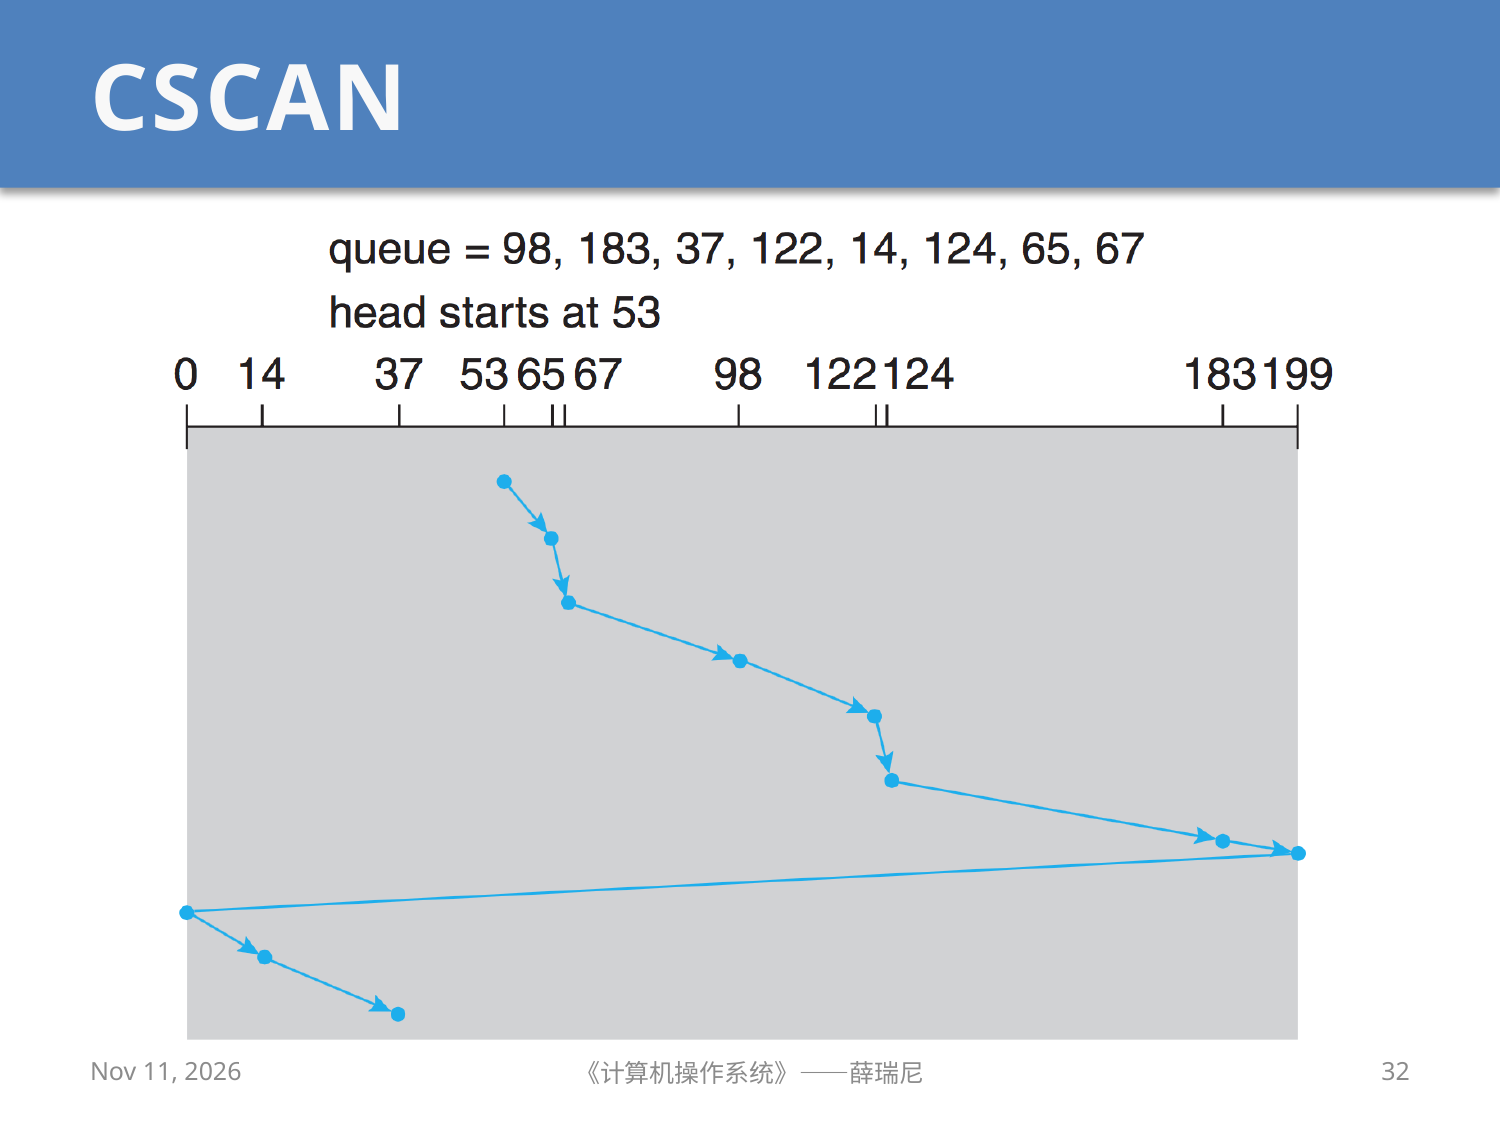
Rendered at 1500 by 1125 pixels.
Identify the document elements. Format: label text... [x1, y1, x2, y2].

picture [159, 223, 1338, 1060]
slide_number 32 [1074, 1042, 1425, 1103]
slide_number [75, 1042, 425, 1103]
footer 《计算机操作系统》——薛瑞尼 [512, 1068, 988, 1103]
title CSCAN [75, 0, 1425, 188]
